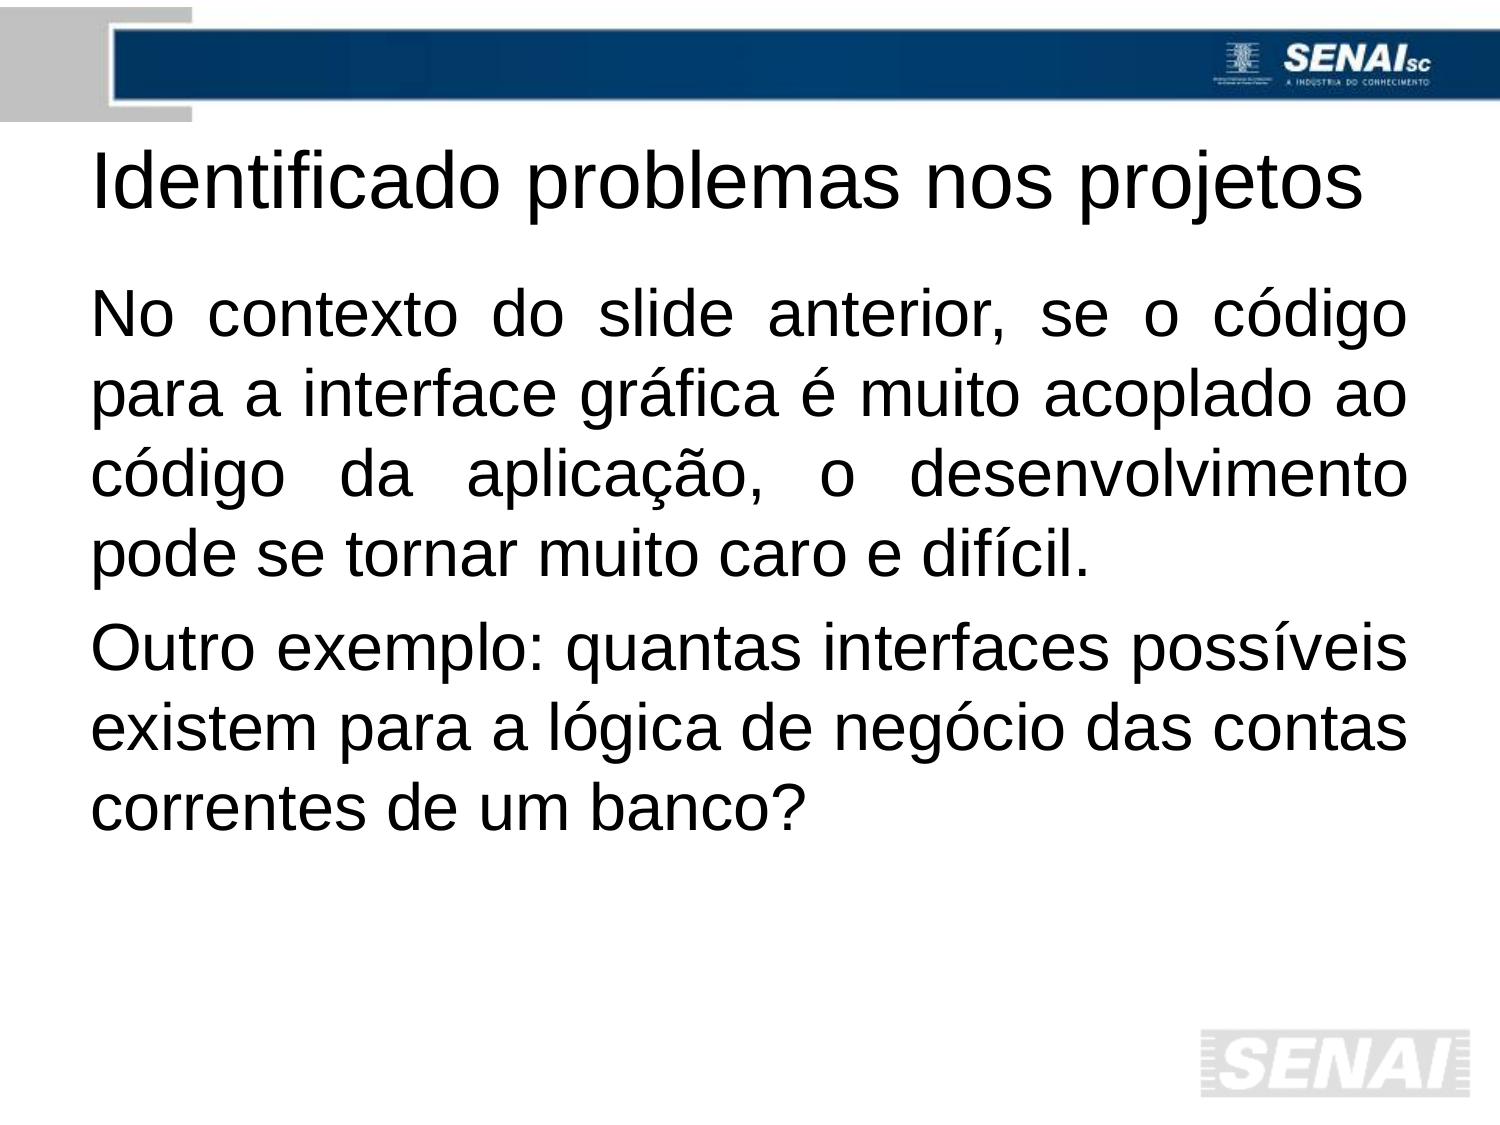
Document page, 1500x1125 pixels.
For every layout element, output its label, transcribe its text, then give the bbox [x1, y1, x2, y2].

list No contexto do slide anterior, se o código para a interface gráfica é muito acoplado ao código da aplicação, o desenvolvimento pode se tornar muito caro e difícil. Outro exemplo: quantas interfaces possíveis existem para a lógica de negócio das contas correntes de um banco? [75, 262, 1425, 1005]
picture [0, 7, 1500, 122]
title Identificado problemas nos projetos [75, 45, 1425, 233]
